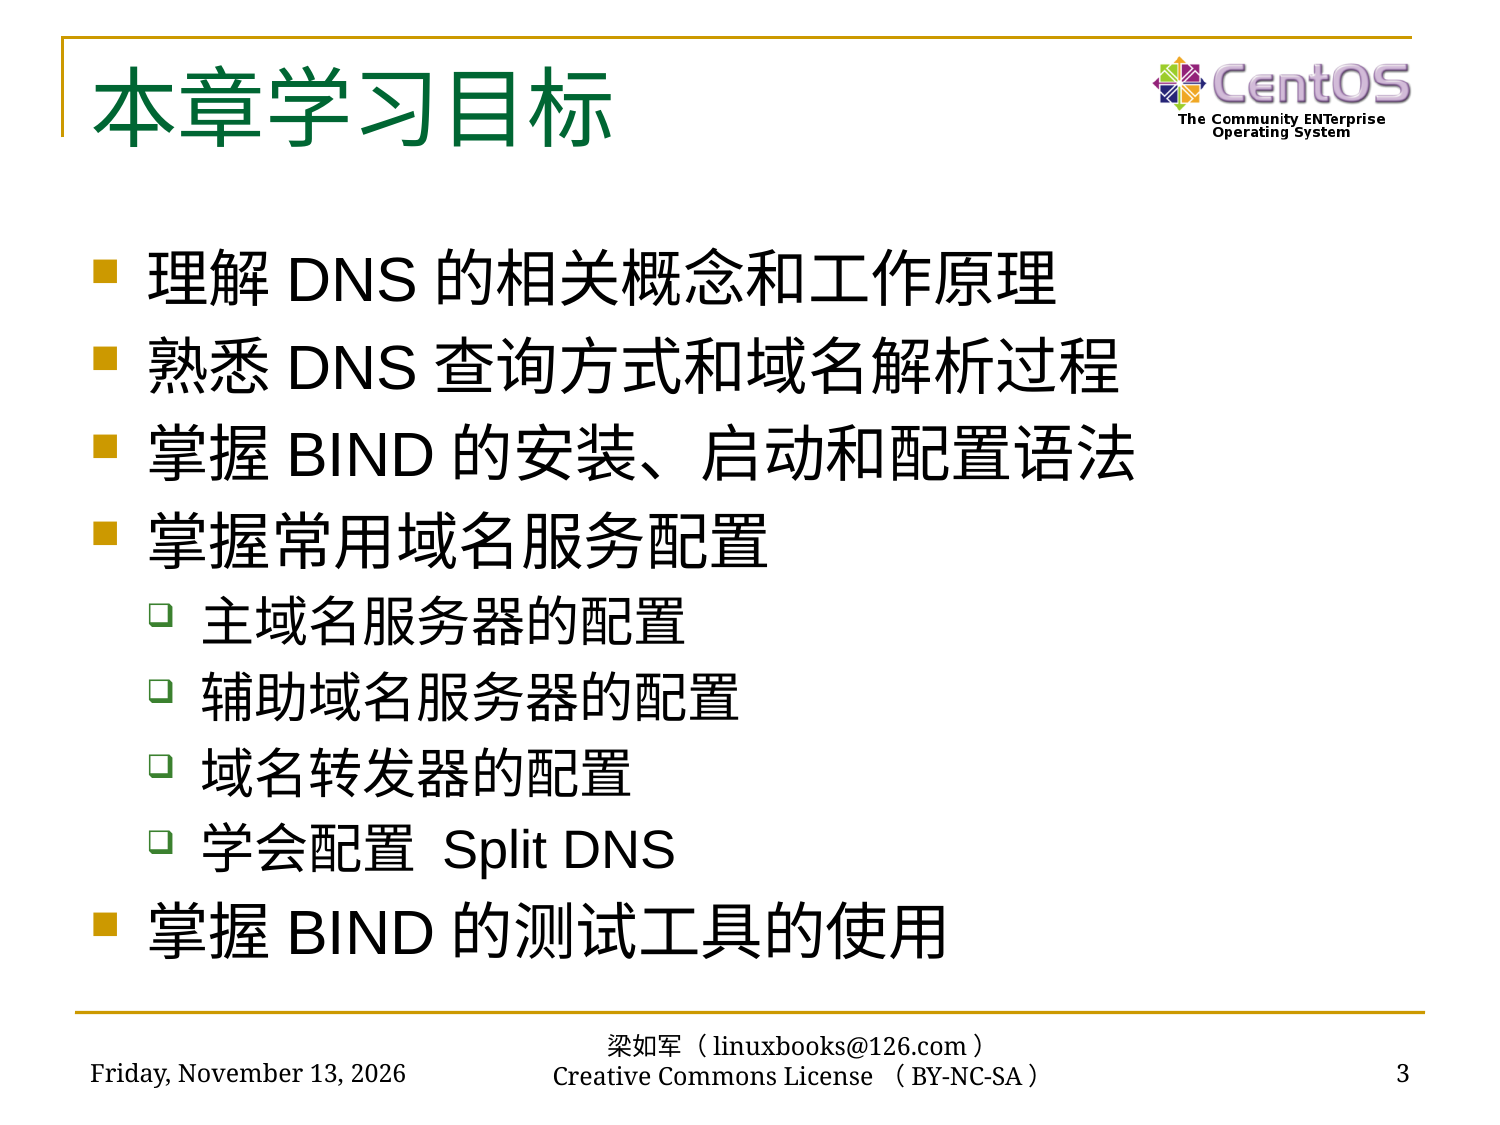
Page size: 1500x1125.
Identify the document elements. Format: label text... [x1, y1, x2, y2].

title 本章学习目标 [74, 45, 1426, 231]
slide_number 3 [1074, 1023, 1426, 1100]
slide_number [74, 1023, 426, 1100]
list 理解DNS的相关概念和工作原理 熟悉DNS查询方式和域名解析过程 掌握BIND的安装、启动和配置语法 掌握常用域名服务配置 主域名服务器的配置 辅助域名服务器的配置 域名转发器的配置 学会配置 Split DNS 掌握BIND的测试工具的使用 [74, 231, 1426, 1006]
footer 梁如军（linuxbooks@126.com） Creative Commons License（BY-NC-SA） [359, 1022, 1247, 1099]
